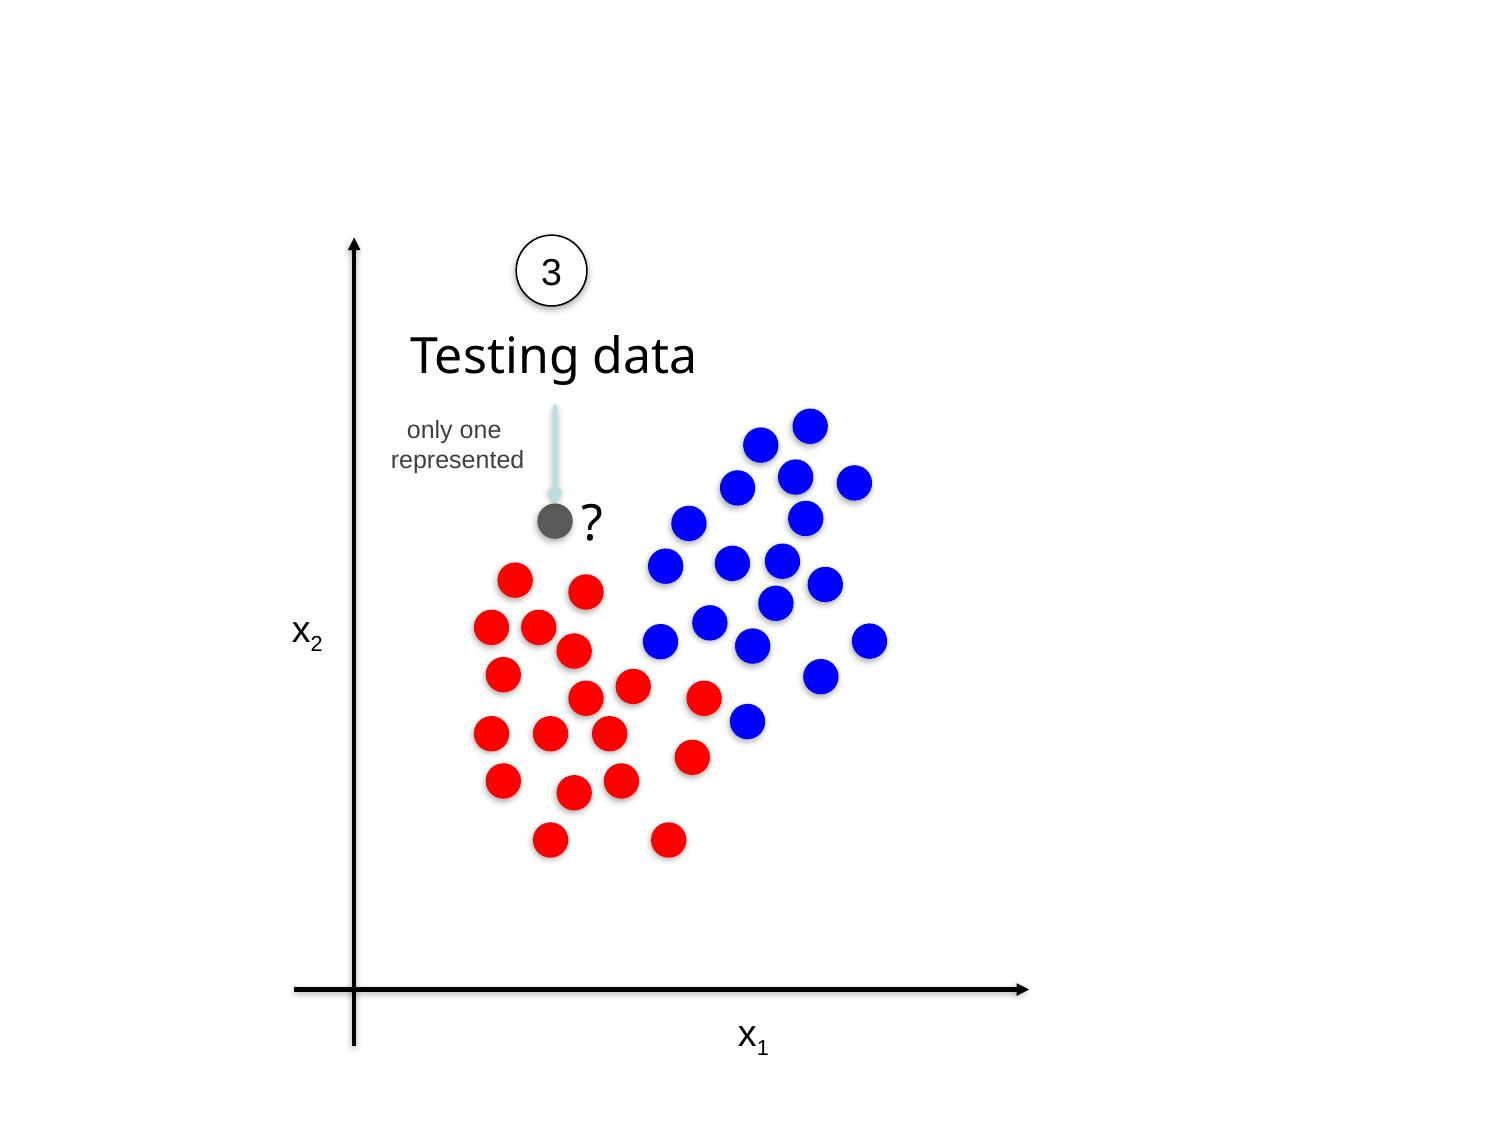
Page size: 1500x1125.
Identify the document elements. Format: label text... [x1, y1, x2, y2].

text_box [602, 762, 640, 800]
text_box x1 [723, 1001, 784, 1068]
text_box [520, 608, 558, 646]
text_box [567, 573, 605, 611]
text_box [650, 821, 688, 859]
text_box [614, 667, 652, 705]
text_box [473, 608, 510, 646]
text_box [555, 774, 593, 812]
text_box 3 [515, 234, 588, 307]
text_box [658, 430, 908, 726]
text_box x2 [277, 597, 341, 664]
text_box ? [567, 483, 619, 558]
text_box only one represented [375, 406, 540, 481]
text_box [473, 715, 510, 753]
text_box [532, 821, 570, 859]
text_box [484, 656, 522, 694]
text_box [567, 679, 605, 717]
text_box [536, 503, 567, 540]
text_box [532, 715, 570, 753]
text_box [555, 632, 593, 670]
text_box Testing data [395, 316, 713, 392]
text_box [673, 738, 711, 776]
text_box [591, 715, 629, 753]
text_box [496, 561, 534, 599]
text_box [484, 762, 522, 800]
